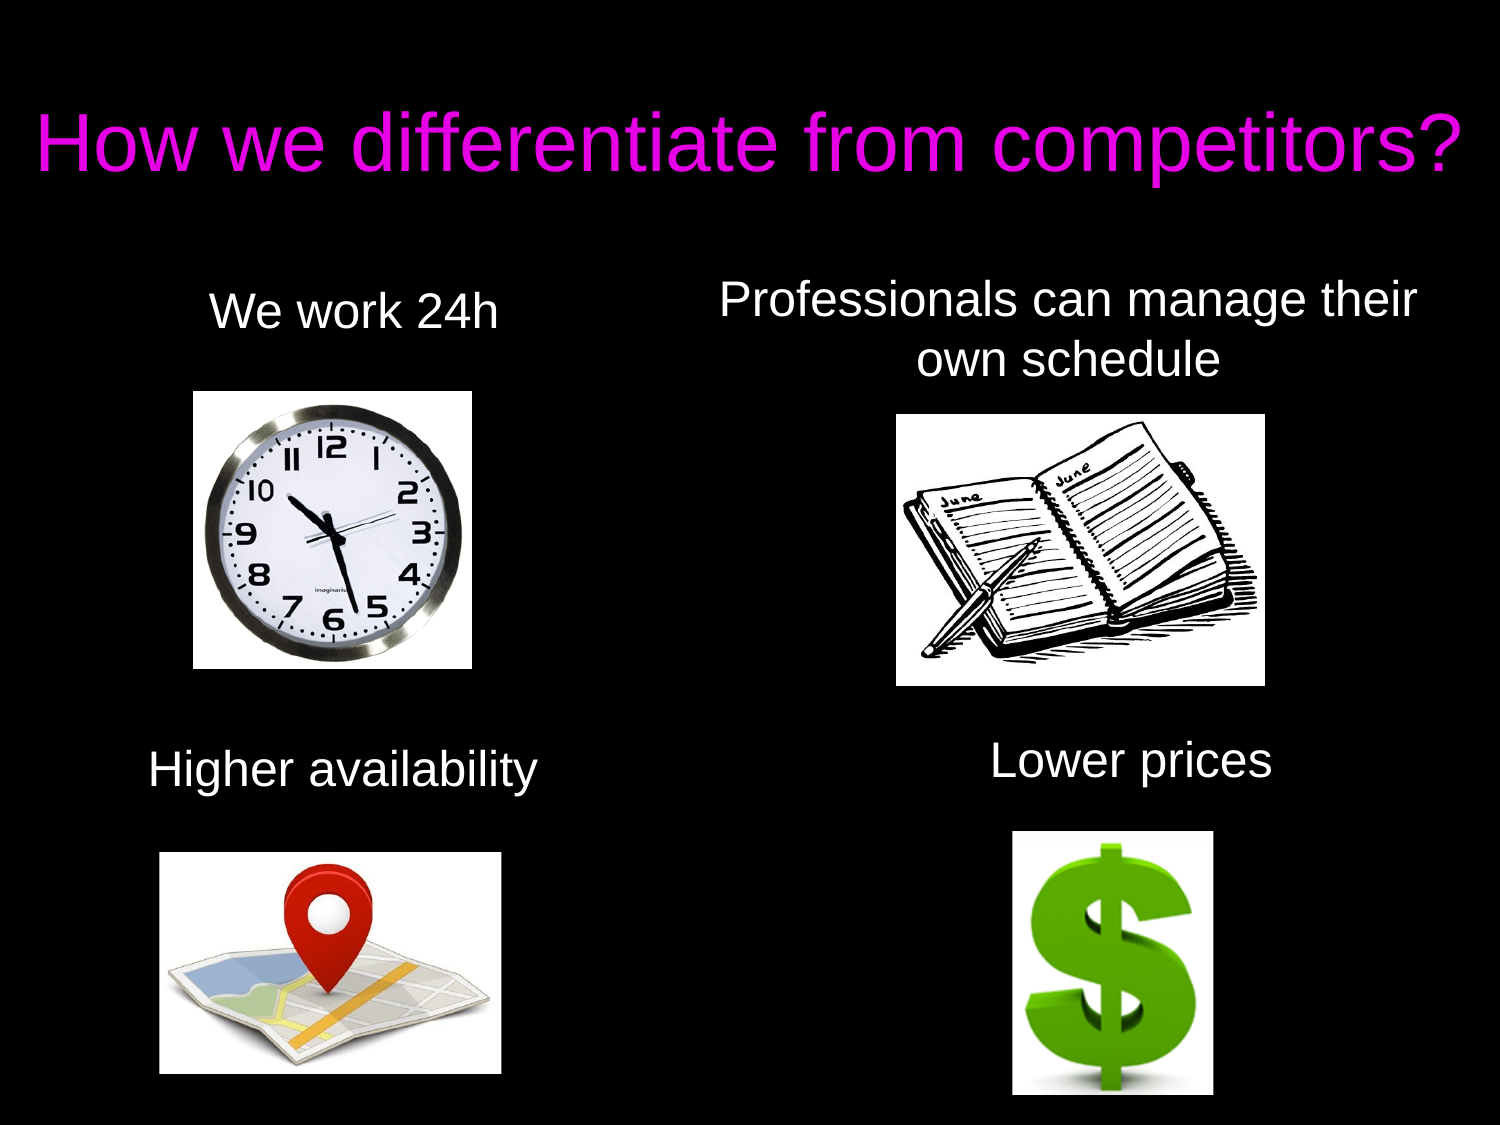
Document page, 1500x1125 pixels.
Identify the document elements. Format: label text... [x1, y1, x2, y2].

picture [159, 852, 502, 1074]
text_box Higher availability [132, 668, 575, 851]
picture [193, 390, 472, 669]
text_box Professionals can manage their own schedule [693, 258, 1444, 441]
title How we differentiate from competitors? [13, 45, 1487, 233]
picture [1012, 831, 1214, 1095]
text_box We work 24h [193, 271, 529, 393]
text_box Lower prices [974, 720, 1301, 842]
picture [896, 414, 1265, 686]
